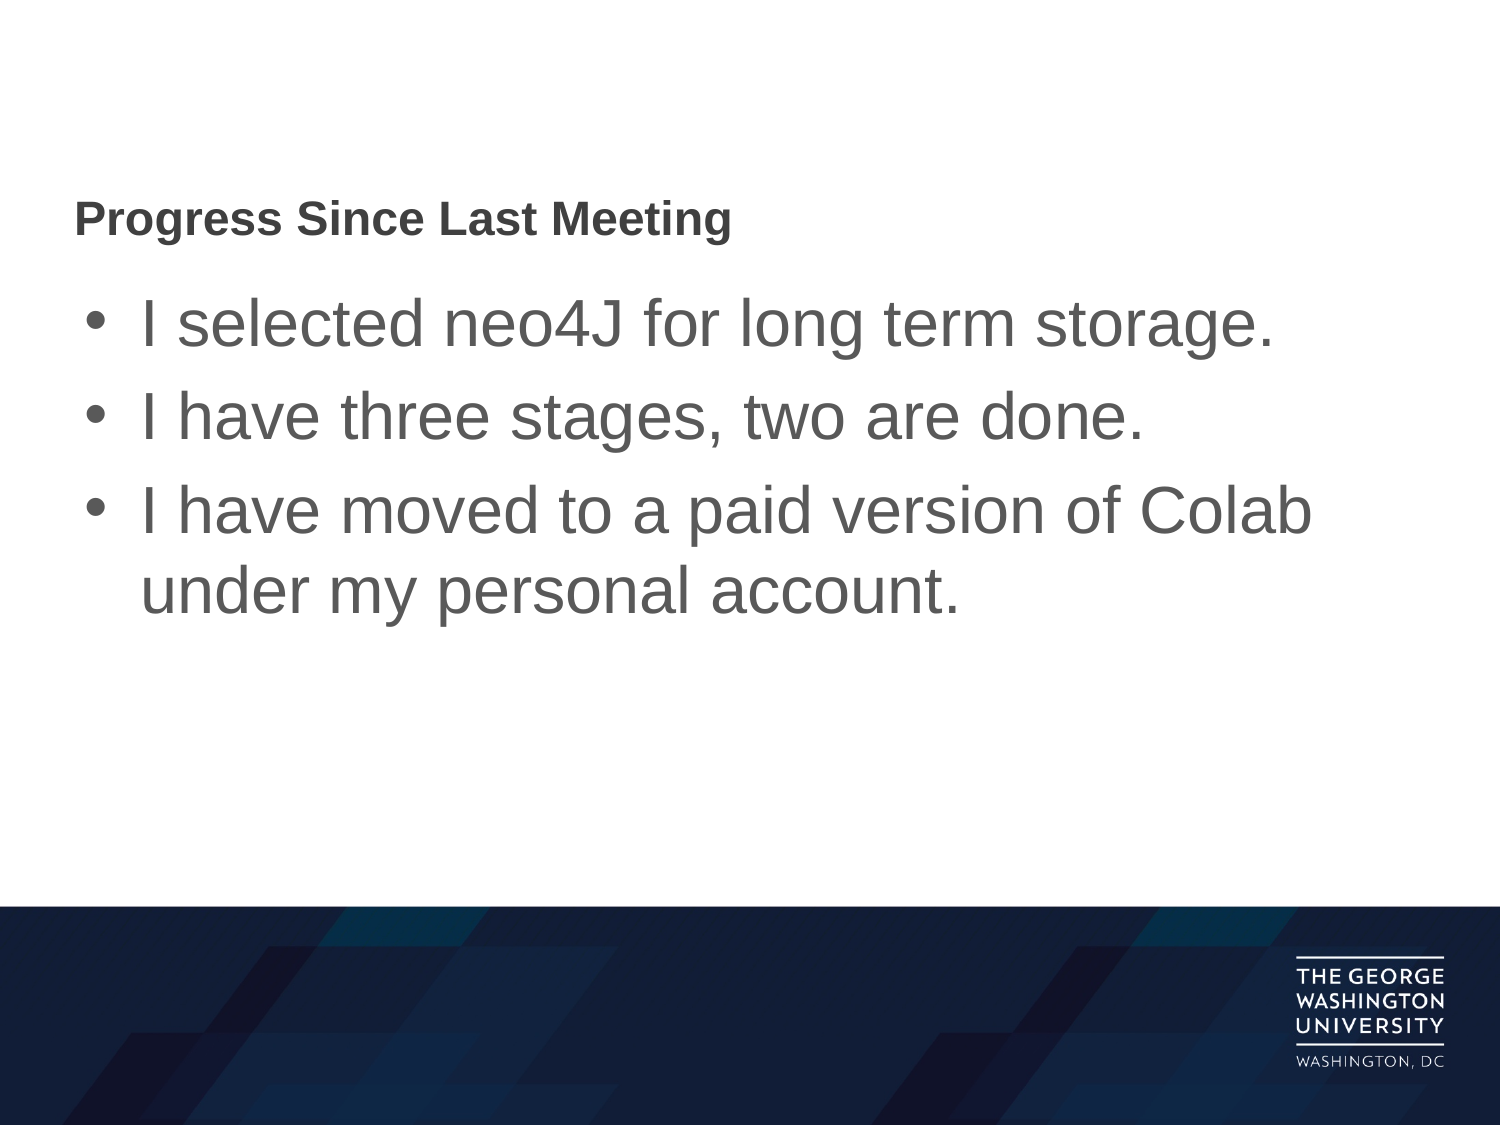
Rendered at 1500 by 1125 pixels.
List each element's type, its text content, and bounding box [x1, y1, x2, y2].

list I selected neo4J for long term storage. I have three stages, two are done. I have moved to a paid version of Colab under my personal account. [69, 272, 1386, 902]
picture [0, 0, 1500, 1125]
title Progress Since Last Meeting [59, 179, 1014, 253]
